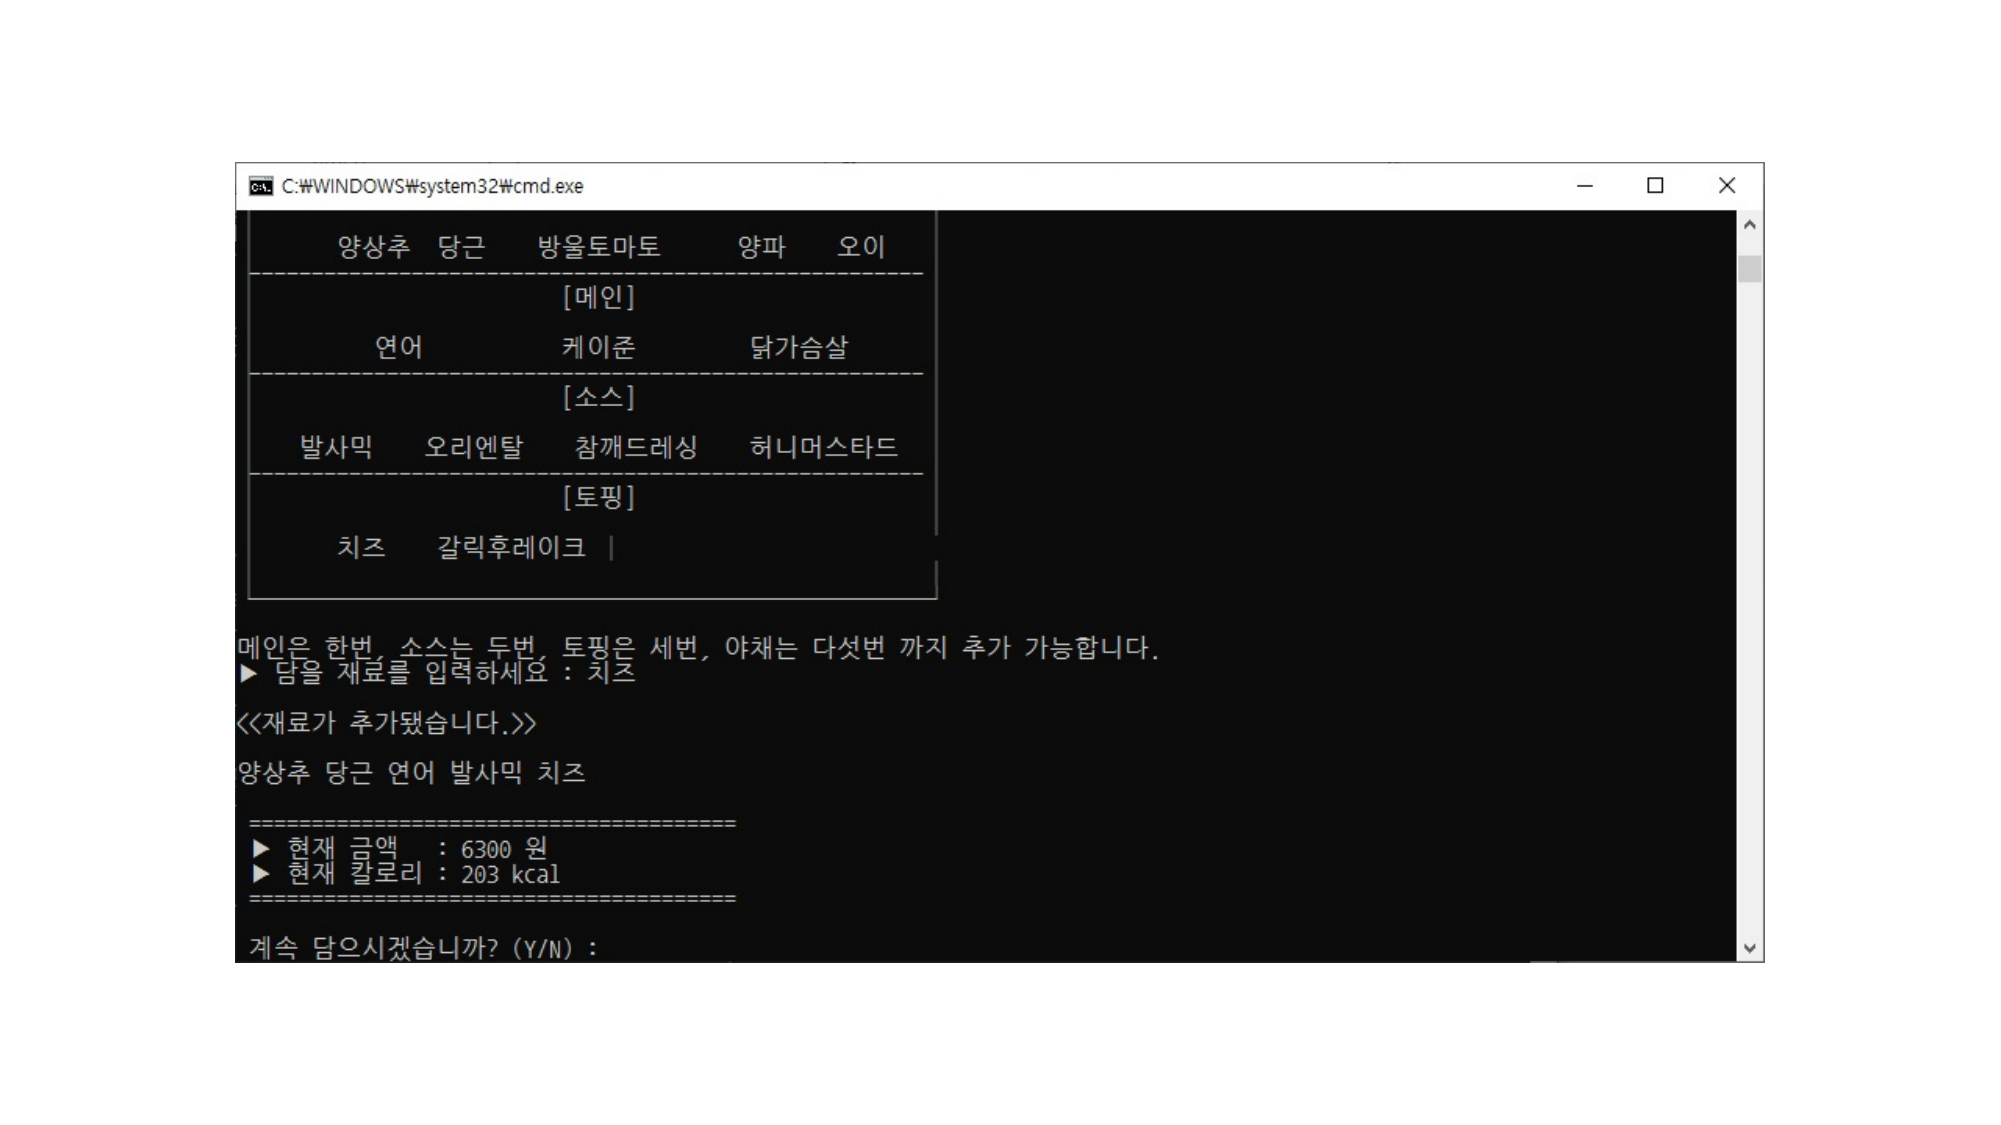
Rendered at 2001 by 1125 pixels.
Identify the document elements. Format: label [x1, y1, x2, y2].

picture [235, 162, 1765, 963]
